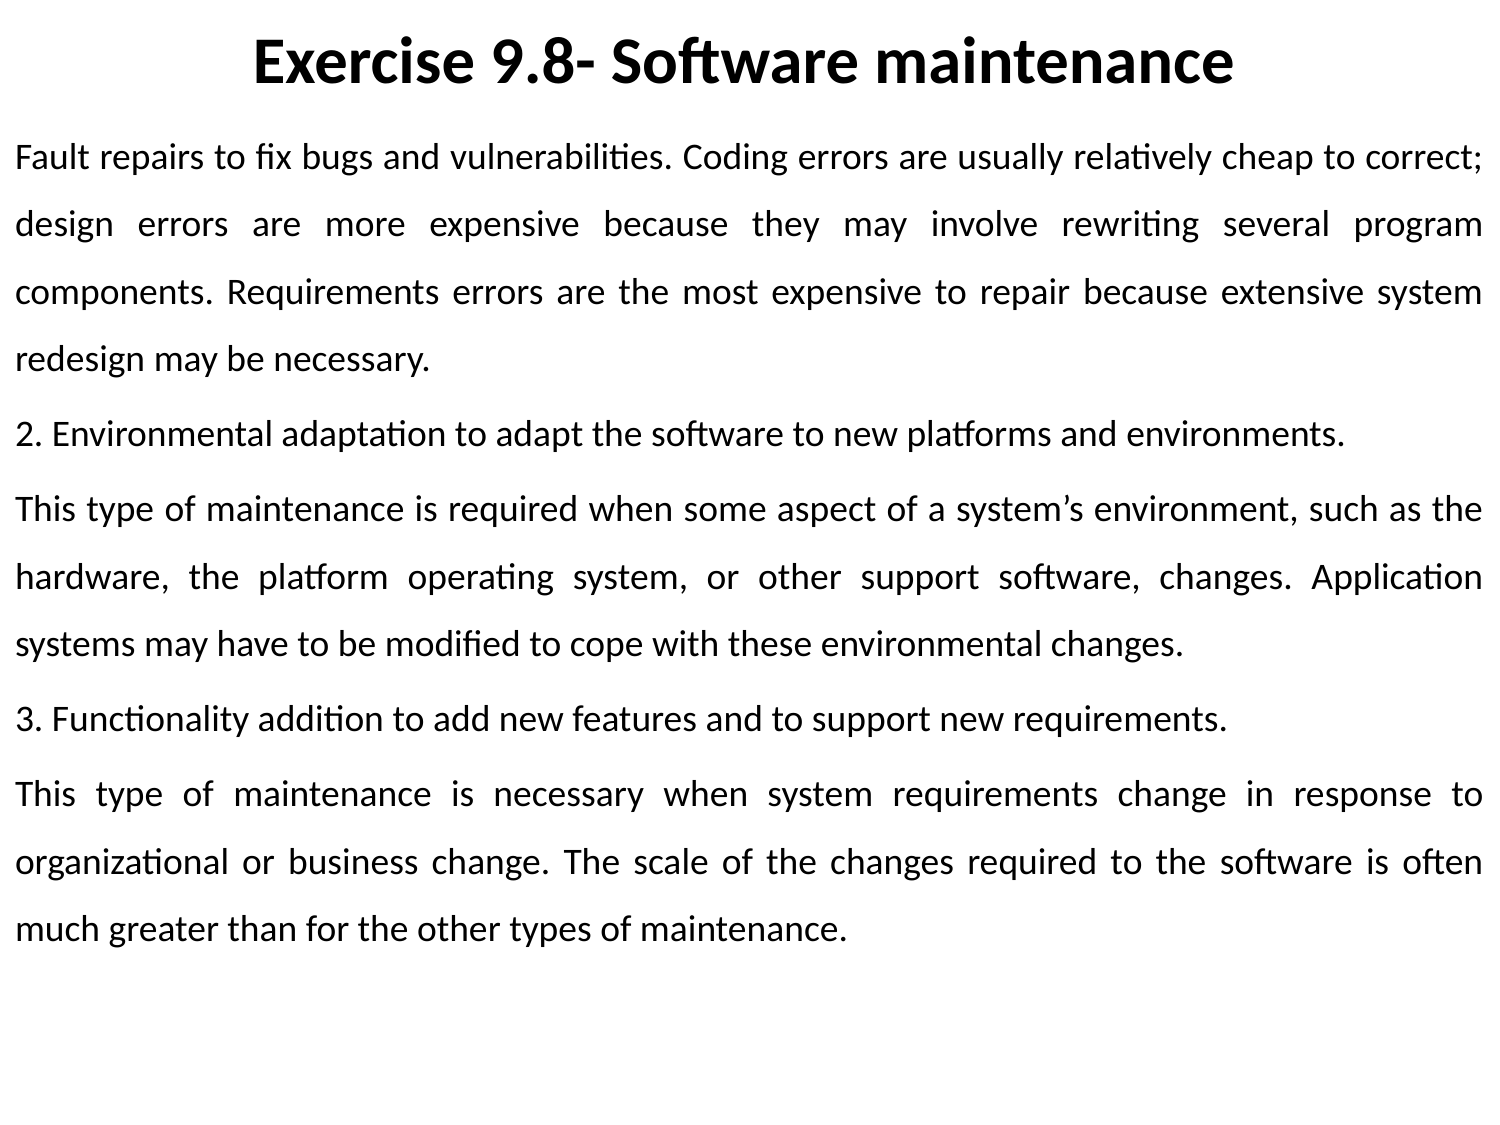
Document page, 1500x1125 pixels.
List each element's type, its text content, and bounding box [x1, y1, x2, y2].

subtitle Fault repairs to fix bugs and vulnerabilities. Coding errors are usually relatively cheap to correct; design errors are more expensive because they may involve rewriting several program components. Requirements errors are the most expensive to repair because extensive system redesign may be necessary. 2. Environmental adaptation to adapt the software to new platforms and environments. This type of maintenance is required when some aspect of a system’s environment, such as the hardware, the platform operating system, or other support software, changes. Application systems may have to be modified to cope with these environmental changes. 3. Functionality addition to add new features and to support new requirements. This type of maintenance is necessary when system requirements change in response to organizational or business change. The scale of the changes required to the software is often much greater than for the other types of maintenance. [0, 101, 1500, 1125]
title Exercise 9.8- Software maintenance [76, 0, 1412, 101]
